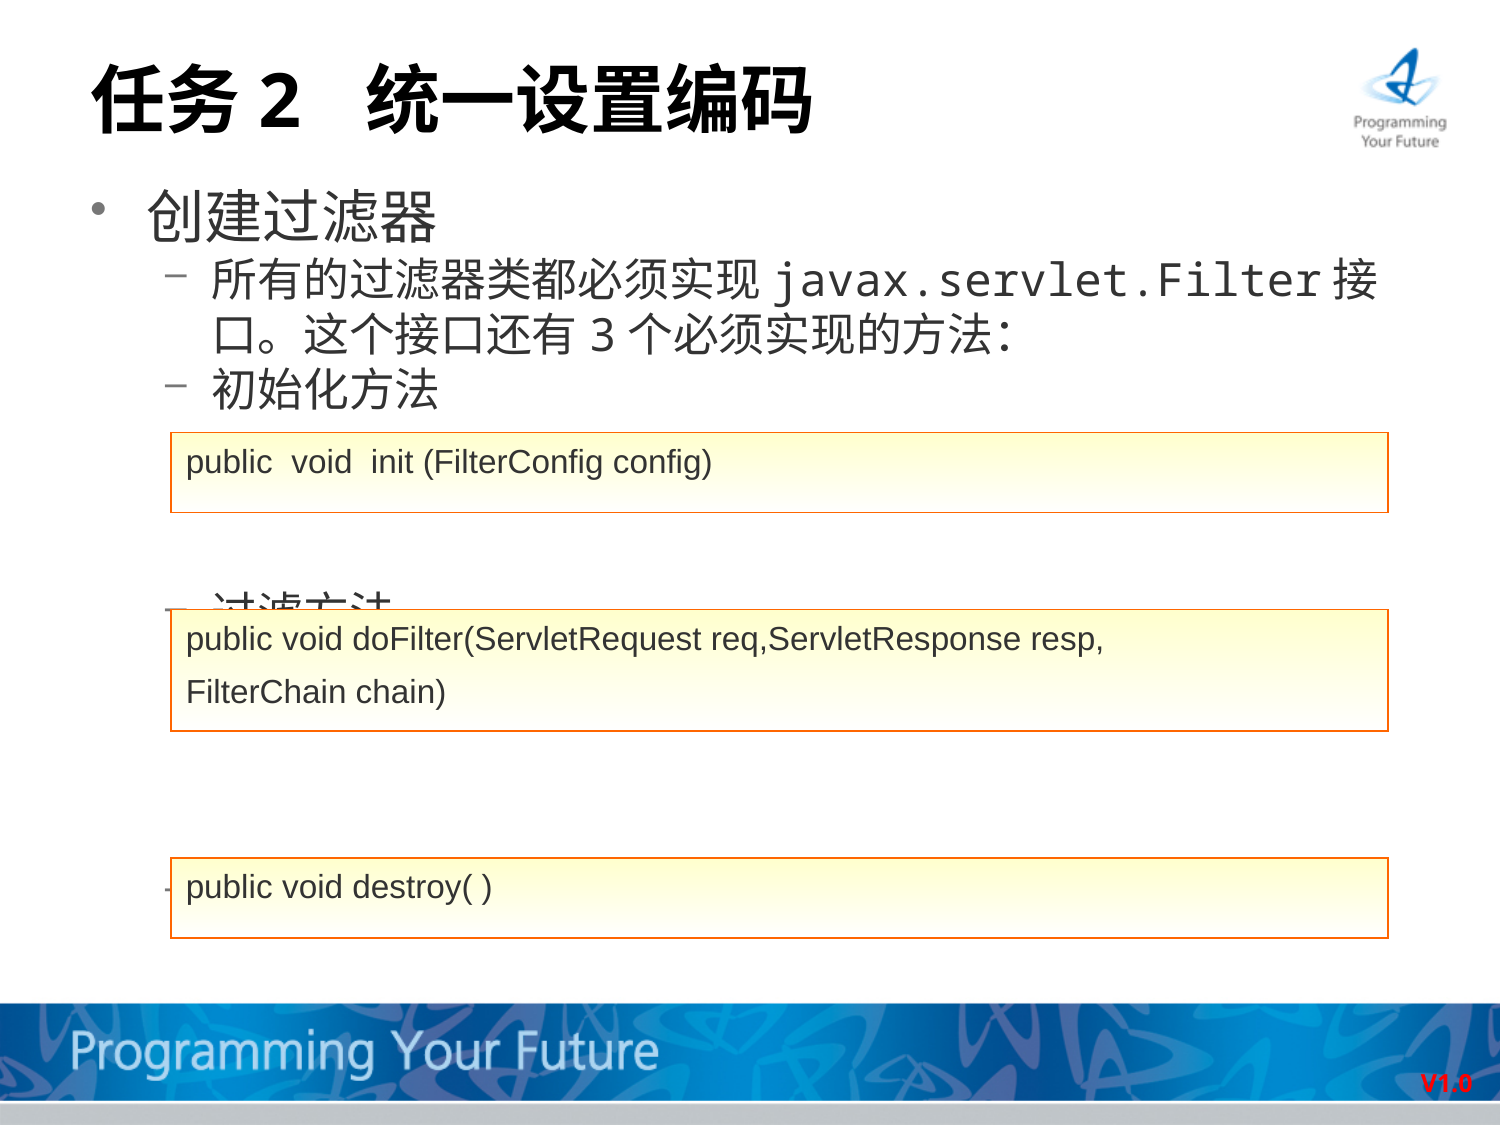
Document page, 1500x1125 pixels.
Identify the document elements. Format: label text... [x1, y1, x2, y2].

text_box public void destroy( ) [171, 857, 1388, 938]
text_box public void init (FilterConfig config) [171, 432, 1388, 513]
picture [1340, 42, 1461, 157]
picture [0, 997, 1500, 1125]
text_box public void doFilter(ServletRequest req,ServletResponse resp, FilterChain chain) [171, 609, 1388, 732]
list 创建过滤器 所有的过滤器类都必须实现javax.servlet.Filter接口。这个接口还有3个必须实现的方法： 初始化方法 过滤方法 销毁过滤器方法 [74, 172, 1412, 988]
title 任务2 统一设置编码 [74, 44, 1271, 162]
